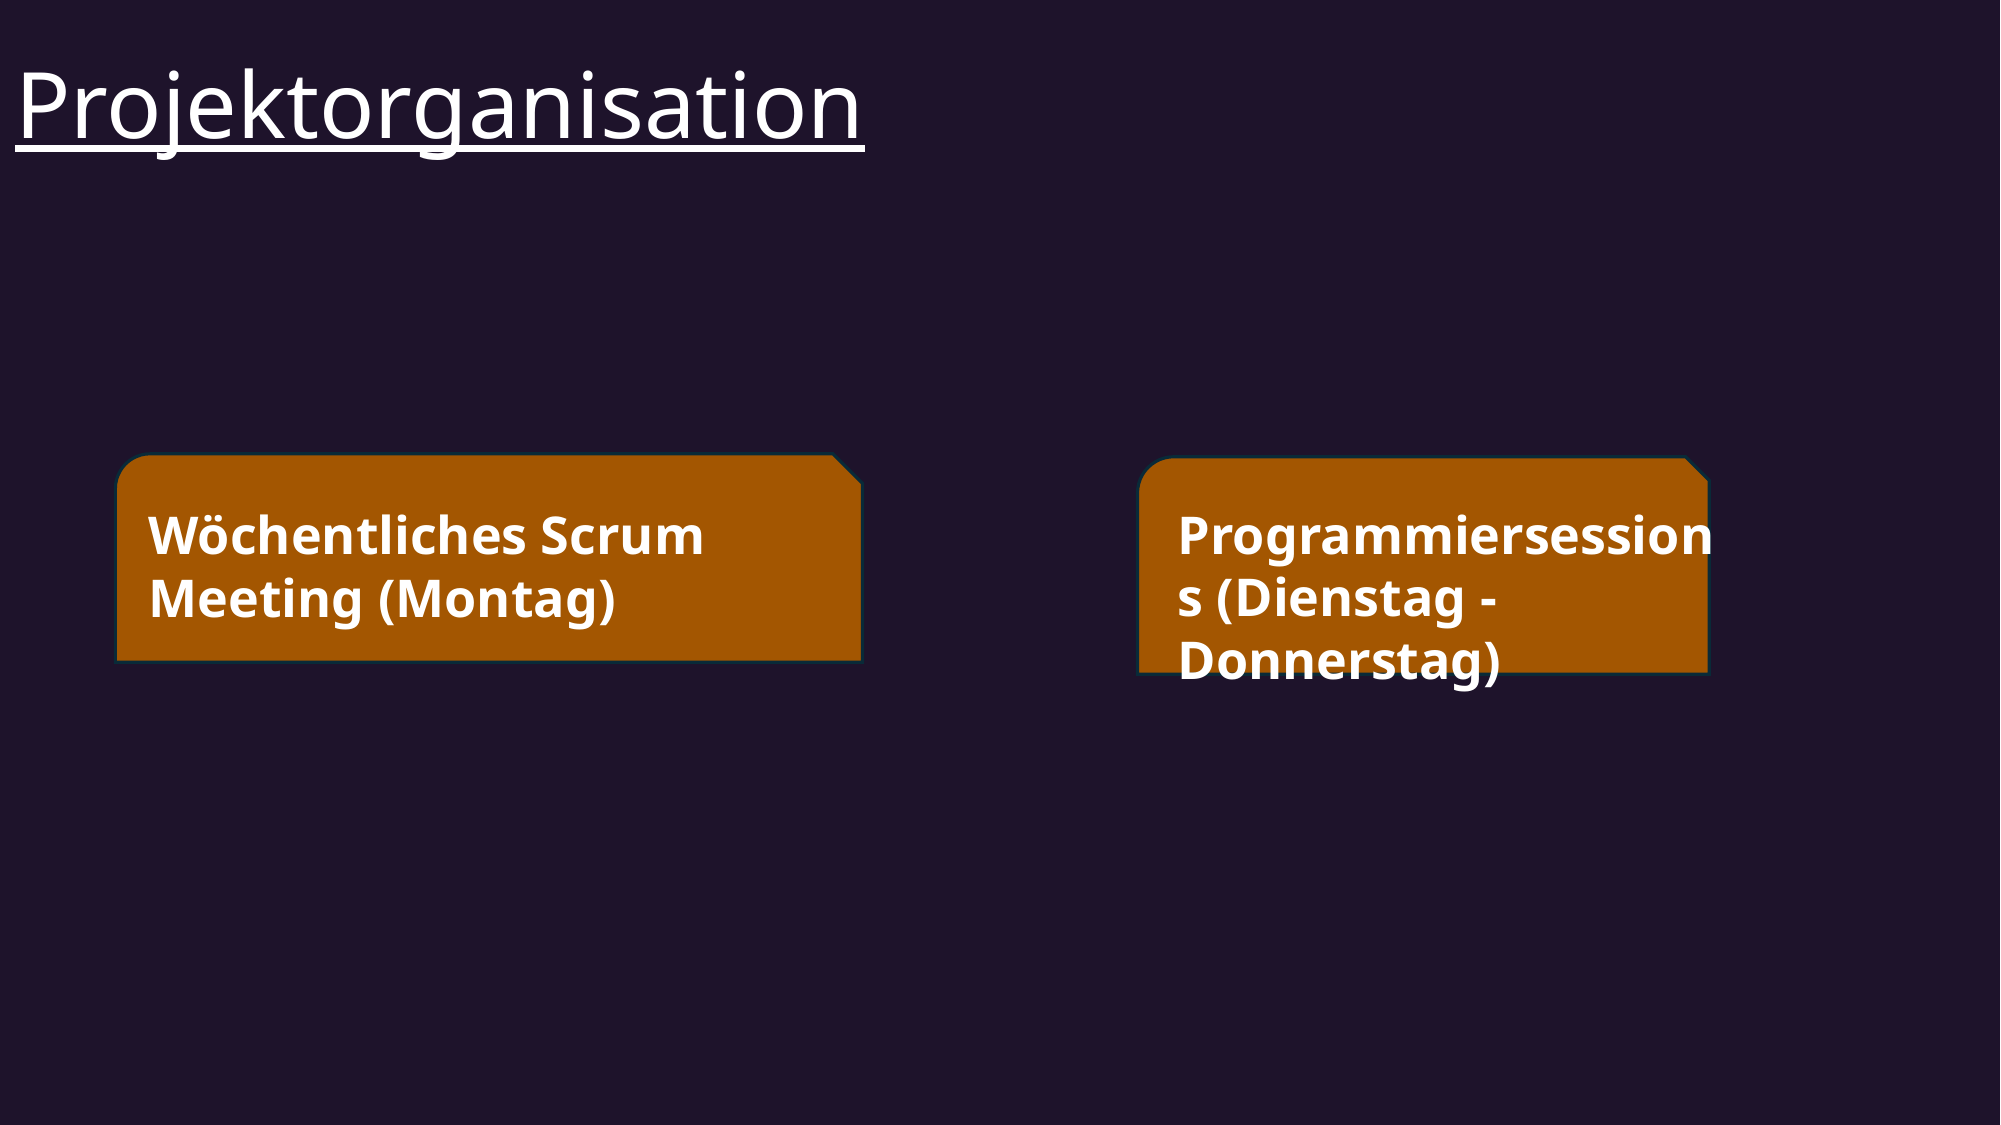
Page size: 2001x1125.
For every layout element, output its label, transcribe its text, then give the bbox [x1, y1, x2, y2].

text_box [114, 453, 863, 663]
text_box Projektorganisation [0, 0, 1725, 218]
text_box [1136, 456, 1736, 675]
